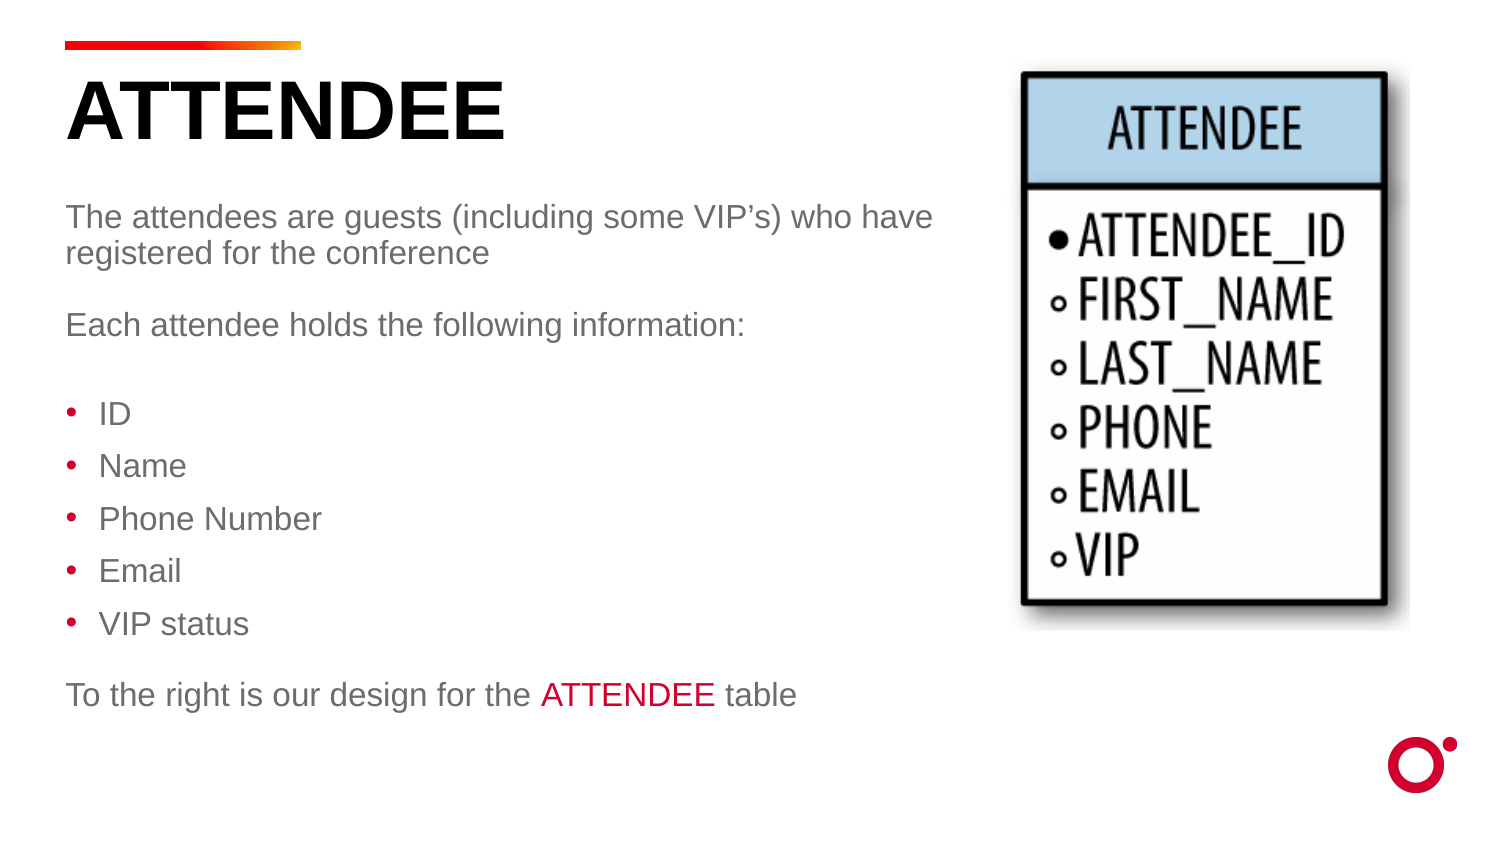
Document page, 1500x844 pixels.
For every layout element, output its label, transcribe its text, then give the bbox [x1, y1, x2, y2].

picture [1388, 737, 1457, 793]
picture [1007, 59, 1410, 631]
picture [65, 41, 301, 50]
text_box ATTENDEE [65, 59, 1006, 171]
text_box The attendees are guests (including some VIP’s) who have registered for the conference Each attendee holds the following information: ID Name Phone Number Email VIP status To the right is our design for the ATTENDEE table [65, 192, 951, 793]
